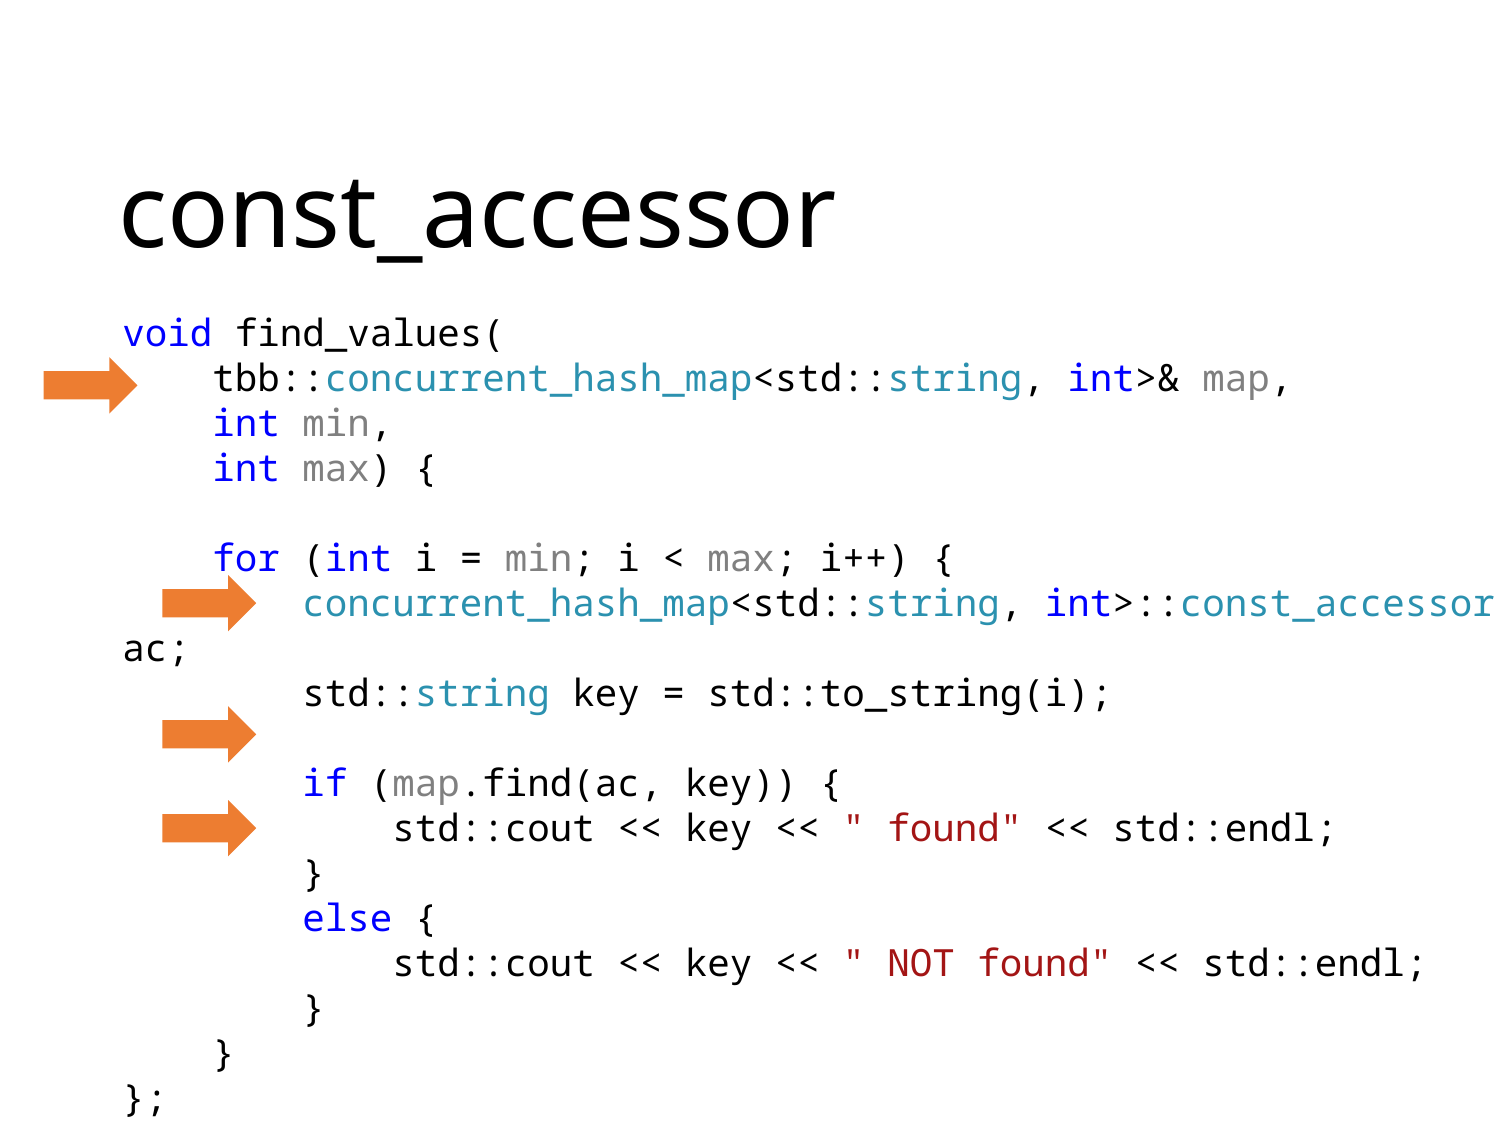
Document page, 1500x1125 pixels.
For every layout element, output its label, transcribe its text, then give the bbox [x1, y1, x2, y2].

text_box [161, 703, 258, 766]
text_box [161, 572, 258, 634]
text_box [161, 797, 258, 859]
title const_accessor [103, 59, 1397, 278]
text_box [42, 354, 139, 417]
text_box void find_values( tbb::concurrent_hash_map<std::string, int>& map, int min, int max) { for (int i = min; i < max; i++) { concurrent_hash_map<std::string, int>::const_accessor ac; std::string key = std::to_string(i); if (map.find(ac, key)) { std::cout << key << " found" << std::endl; } else { std::cout << key << " NOT found" << std::endl; } } }; [107, 301, 1500, 1125]
